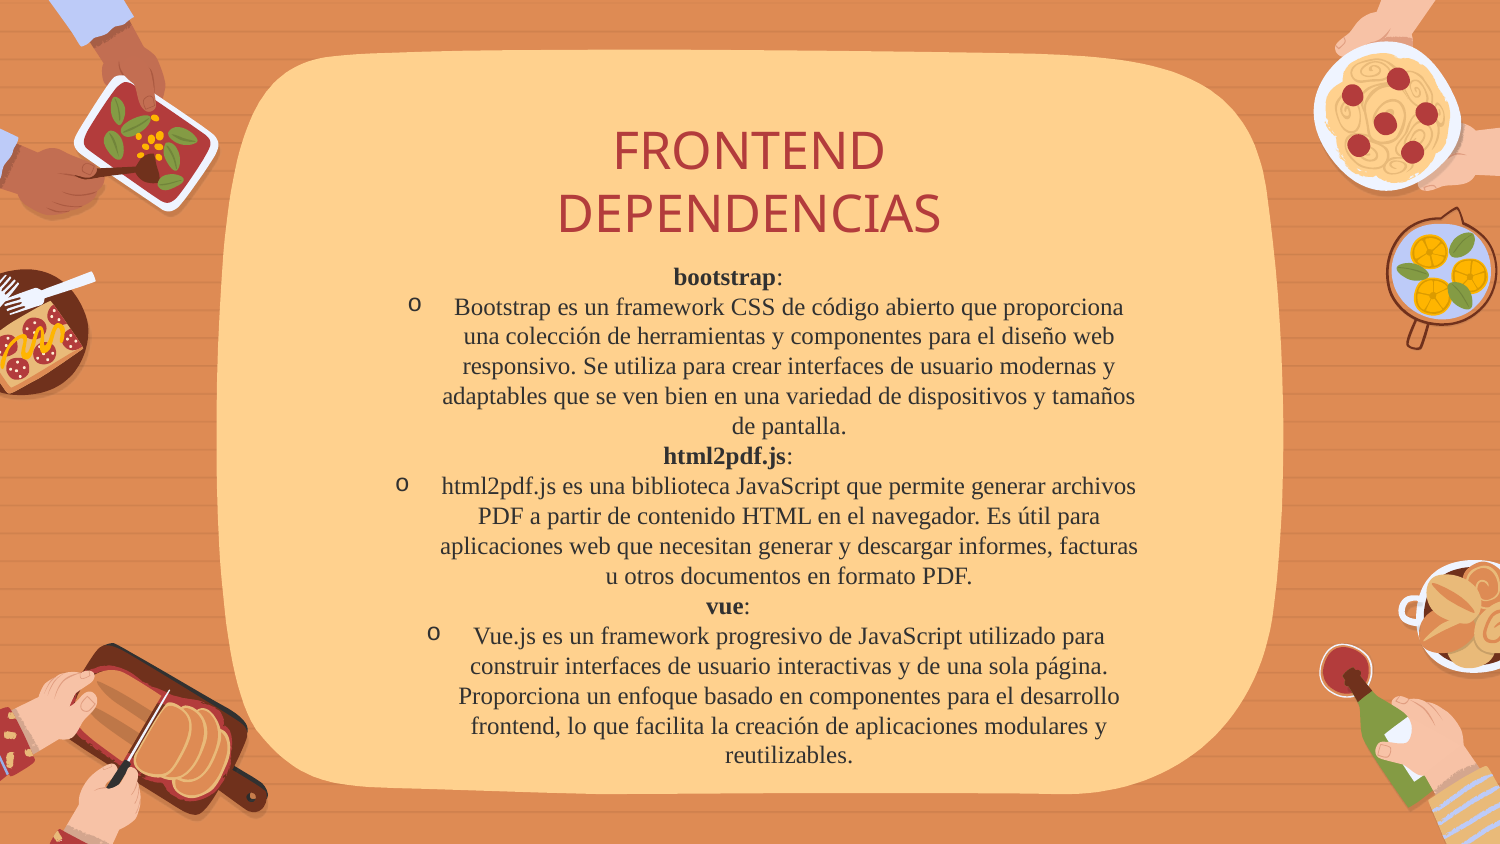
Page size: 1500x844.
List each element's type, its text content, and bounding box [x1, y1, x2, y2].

text_box [216, 49, 1284, 795]
subtitle bootstrap: Bootstrap es un framework CSS de código abierto que proporciona una colección de herramientas y componentes para el diseño web responsivo. Se utiliza para crear interfaces de usuario modernas y adaptables que se ven bien en una variedad de dispositivos y tamaños de pantalla. html2pdf.js: html2pdf.js es una biblioteca JavaScript que permite generar archivos PDF a partir de contenido HTML en el navegador. Es útil para aplicaciones web que necesitan generar y descargar informes, facturas u otros documentos en formato PDF. vue: Vue.js es un framework progresivo de JavaScript utilizado para construir interfaces de usuario interactivas y de una sola página. Proporciona un enfoque basado en componentes para el desarrollo frontend, lo que facilita la creación de aplicaciones modulares y reutilizables. [296, 177, 1161, 490]
title FRONTEND DEPENDENCIAS [317, 102, 1182, 178]
